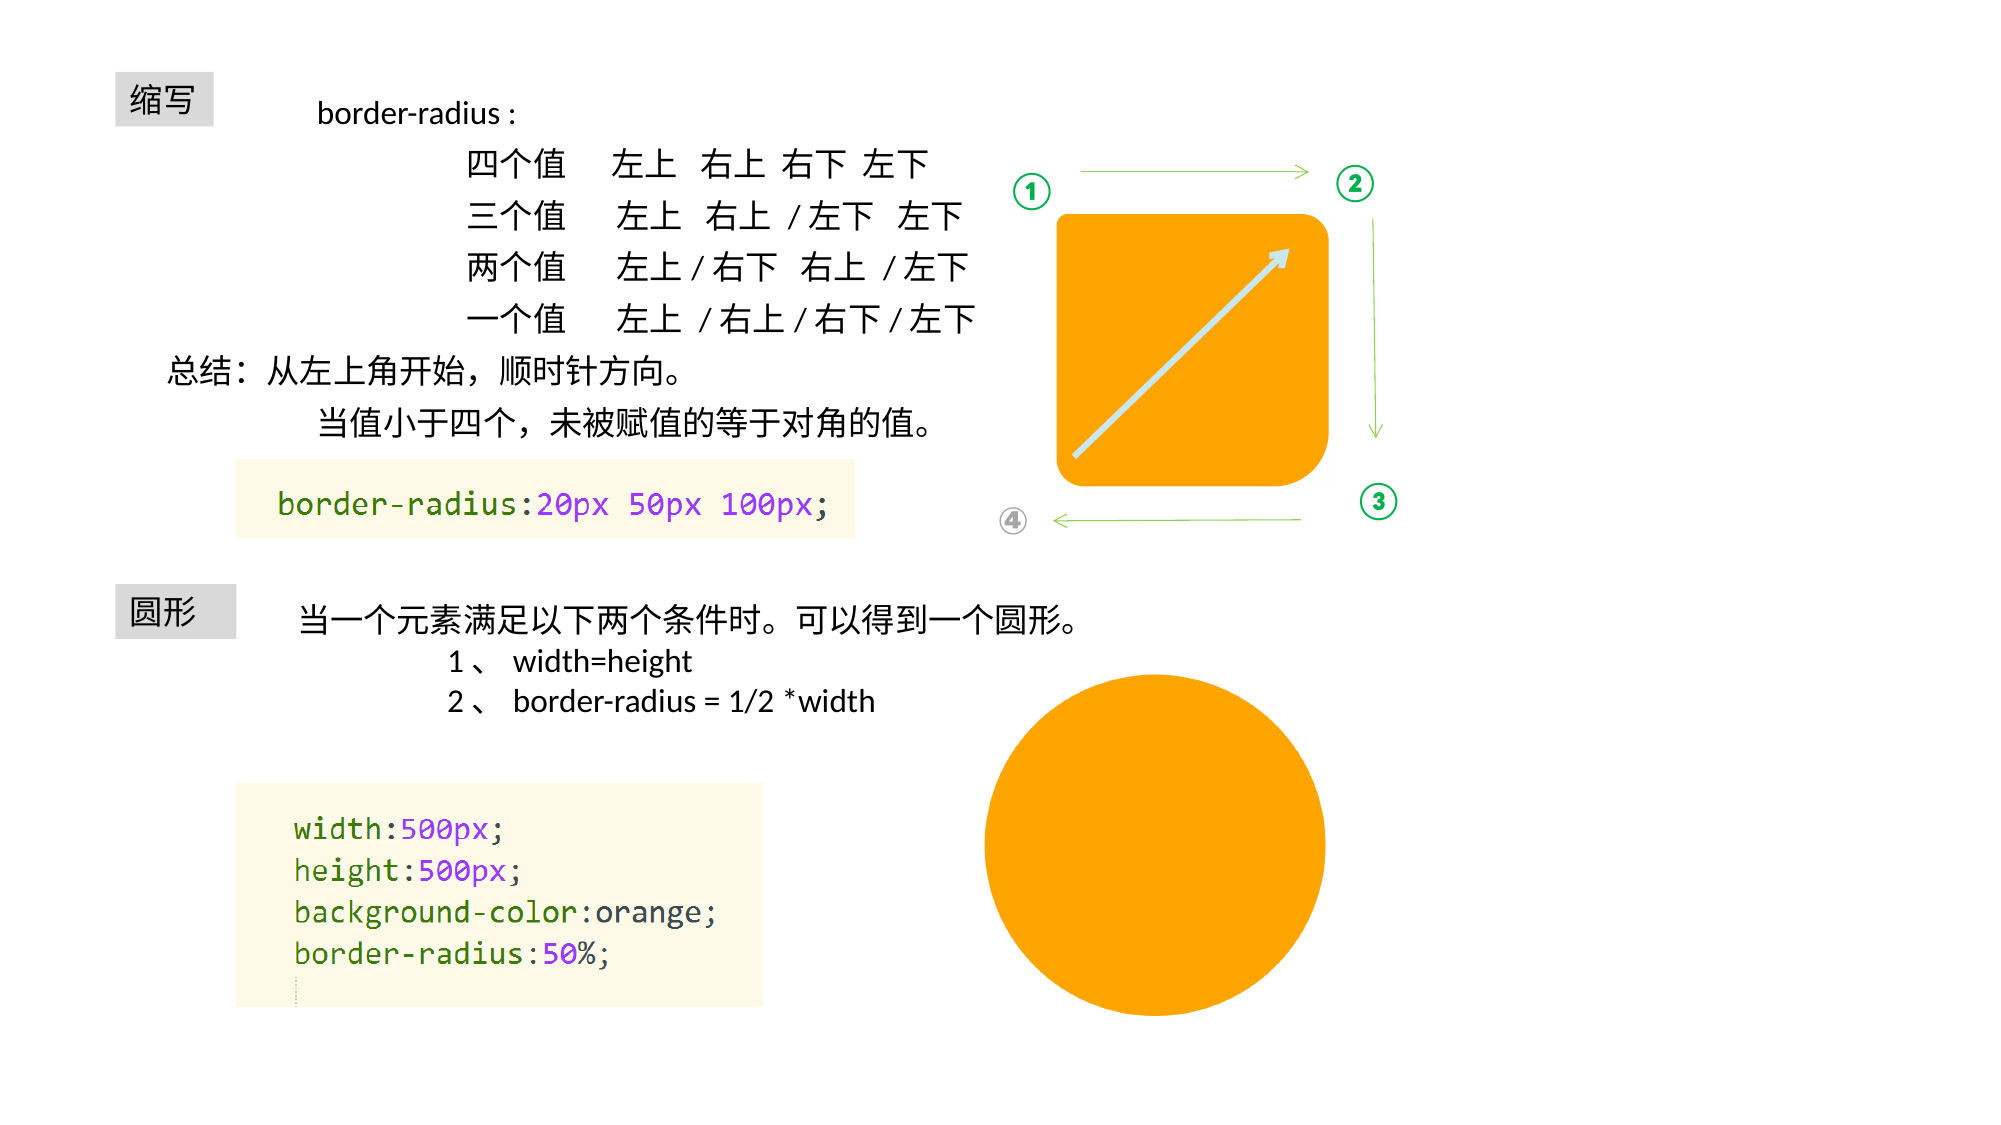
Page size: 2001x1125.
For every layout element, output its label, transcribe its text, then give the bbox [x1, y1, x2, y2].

text_box 圆形 [115, 584, 237, 639]
text_box ① [992, 158, 1072, 218]
picture [1052, 211, 1337, 493]
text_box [1372, 218, 1376, 439]
text_box 缩写 [115, 71, 152, 127]
text_box ③ [1339, 468, 1419, 529]
text_box 当一个元素满足以下两个条件时。可以得到一个圆形。 1、width=height 2、border-radius = 1/2 *width [282, 591, 1540, 726]
text_box ④ [982, 490, 1045, 550]
text_box border-radius : 四个值 左上 右上 右下 左下 三个值 左上 右上 /左下 左下 两个值 左上/右下 右上 /左下 一个值 左上 /右上/右下/左下 总结：从左上角开始，顺时针方向。 当值小于四个，未被赋值的等于对角的值。 [152, 71, 1482, 450]
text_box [1073, 248, 1290, 457]
picture [979, 674, 1345, 1030]
picture [236, 459, 855, 539]
picture [236, 783, 763, 1007]
text_box ② [1315, 151, 1395, 211]
